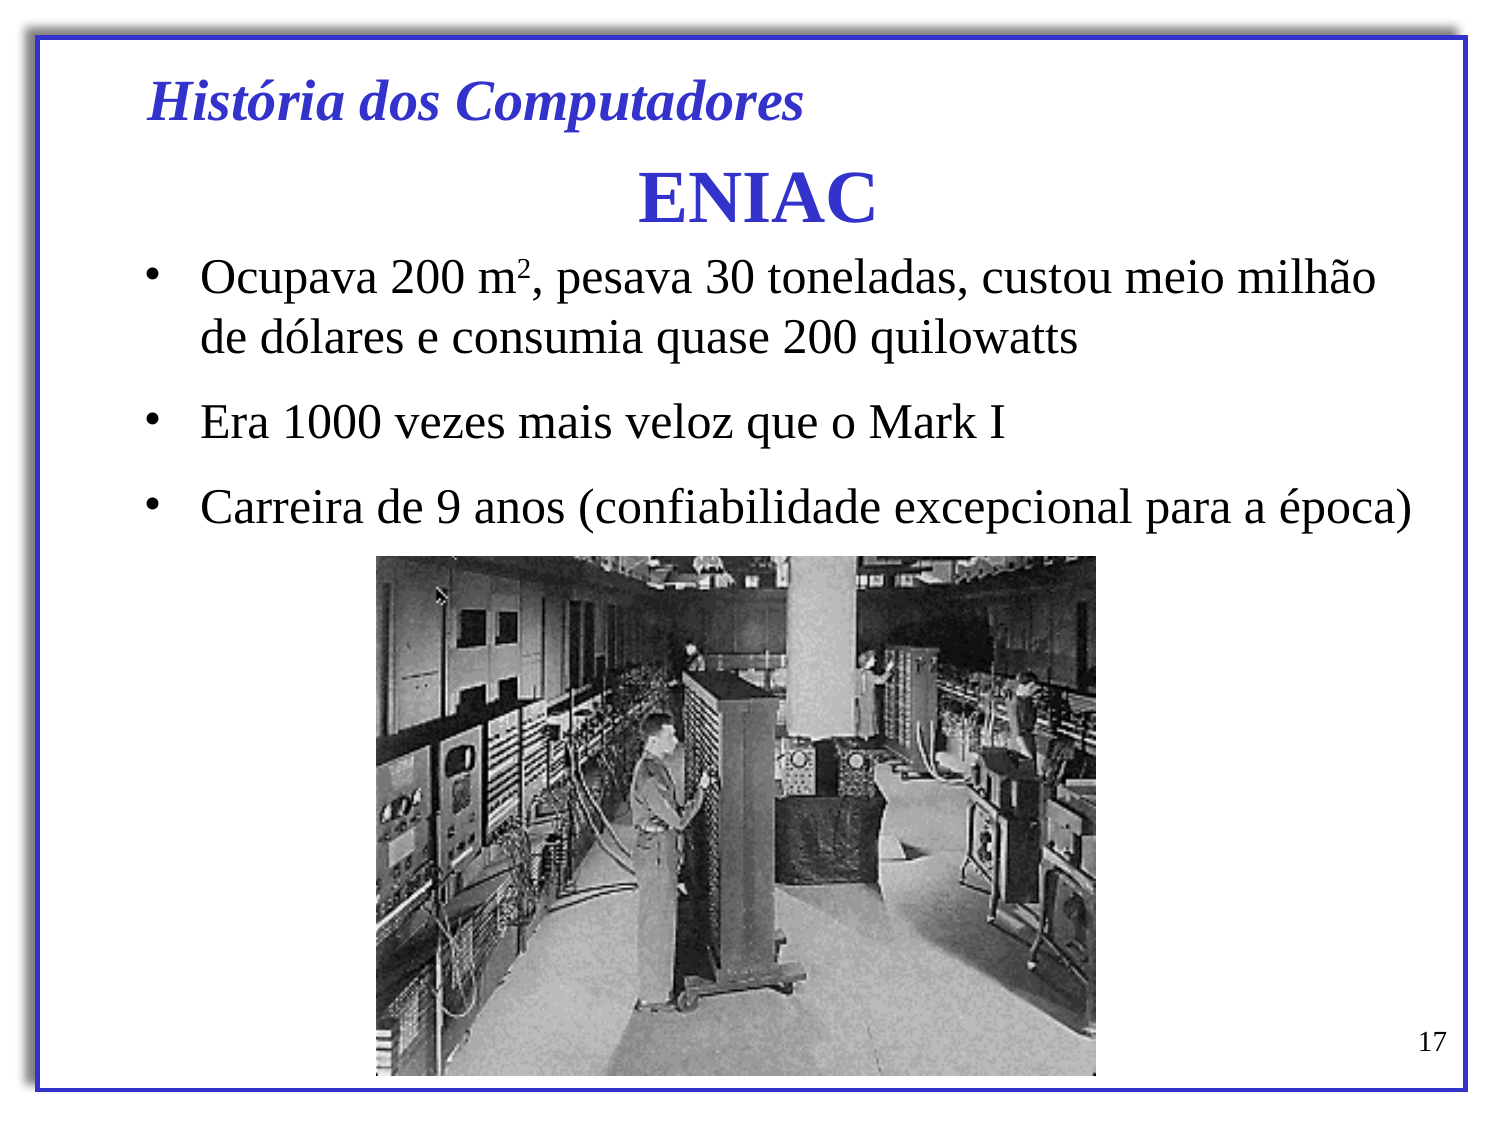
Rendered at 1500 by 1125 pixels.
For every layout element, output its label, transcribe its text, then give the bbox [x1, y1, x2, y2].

text_box História dos Computadores [132, 54, 1395, 140]
text_box ‹#› [1149, 1014, 1463, 1090]
picture [375, 556, 1096, 1076]
text_box Ocupava 200 m2, pesava 30 toneladas, custou meio milhão de dólares e consumia quase 200 quilowatts Era 1000 vezes mais veloz que o Mark I Carreira de 9 anos (confiabilidade excepcional para a época) [129, 236, 1446, 465]
text_box ENIAC [128, 140, 1391, 246]
